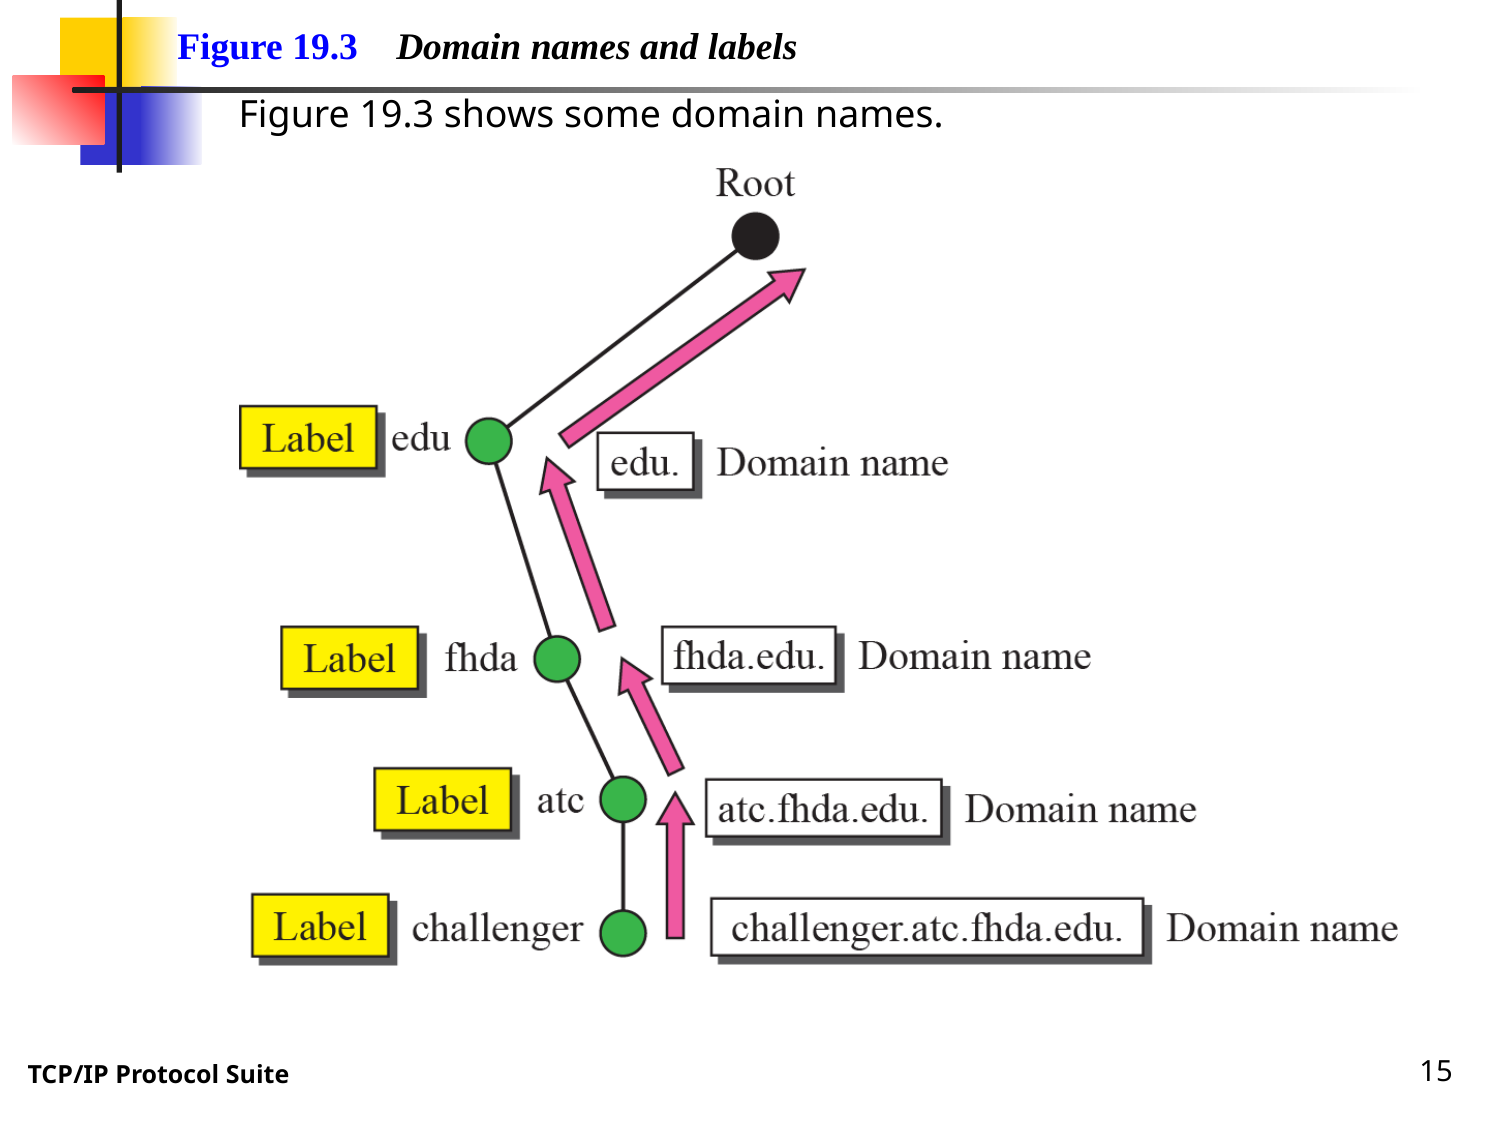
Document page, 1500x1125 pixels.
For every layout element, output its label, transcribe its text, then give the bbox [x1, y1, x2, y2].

text_box [80, 93, 116, 165]
text_box [116, 93, 122, 173]
footer TCP/IP Protocol Suite [12, 1025, 488, 1100]
text_box Figure 19.3 shows some domain names. [223, 82, 959, 143]
text_box [116, 0, 122, 87]
text_box [141, 93, 202, 165]
text_box Figure 19.3 Domain names and labels [162, 14, 1100, 75]
text_box [122, 93, 141, 165]
text_box [122, 17, 177, 86]
text_box [72, 87, 223, 93]
slide_number 15 [1155, 1024, 1468, 1100]
text_box [12, 75, 105, 145]
text_box [60, 17, 116, 86]
picture [239, 162, 1400, 966]
text_box [959, 87, 1423, 93]
